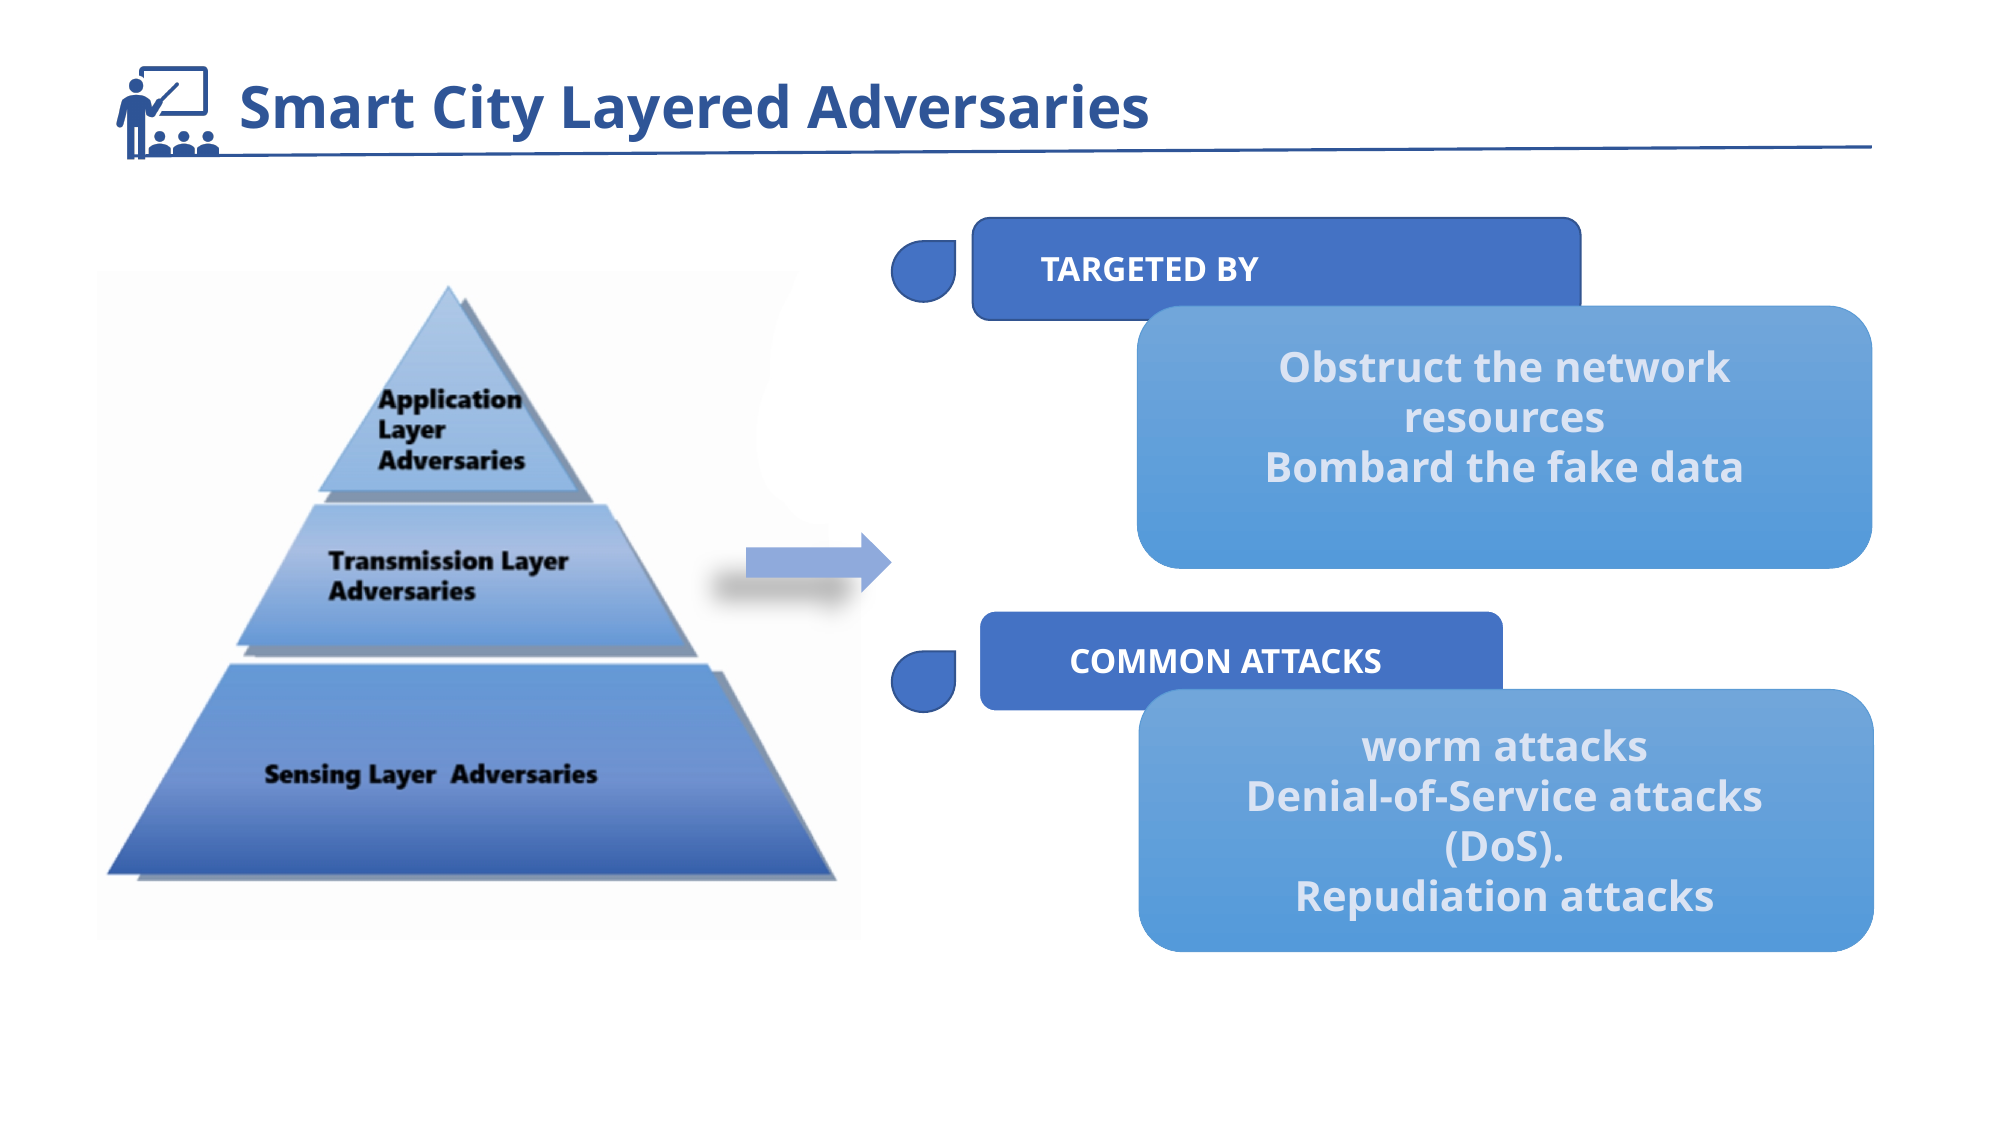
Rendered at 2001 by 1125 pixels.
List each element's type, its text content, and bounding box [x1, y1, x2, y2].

text_box COMMON ATTACKS [1054, 633, 1429, 688]
text_box TARGETED BY [1025, 241, 1574, 296]
text_box [890, 650, 957, 714]
text_box [976, 608, 1507, 714]
picture [97, 271, 861, 941]
picture [110, 54, 226, 170]
text_box [890, 240, 957, 303]
text_box worm attacks Denial-of-Service attacks (DoS). Repudiation attacks [1217, 712, 1792, 927]
text_box [861, 530, 894, 595]
text_box [1138, 688, 1875, 953]
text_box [128, 146, 1872, 156]
text_box [1136, 305, 1873, 569]
text_box Smart City Layered Adversaries [226, 62, 1416, 146]
text_box [971, 216, 1582, 321]
text_box Obstruct the network resources Bombard the fake data [1217, 333, 1792, 498]
